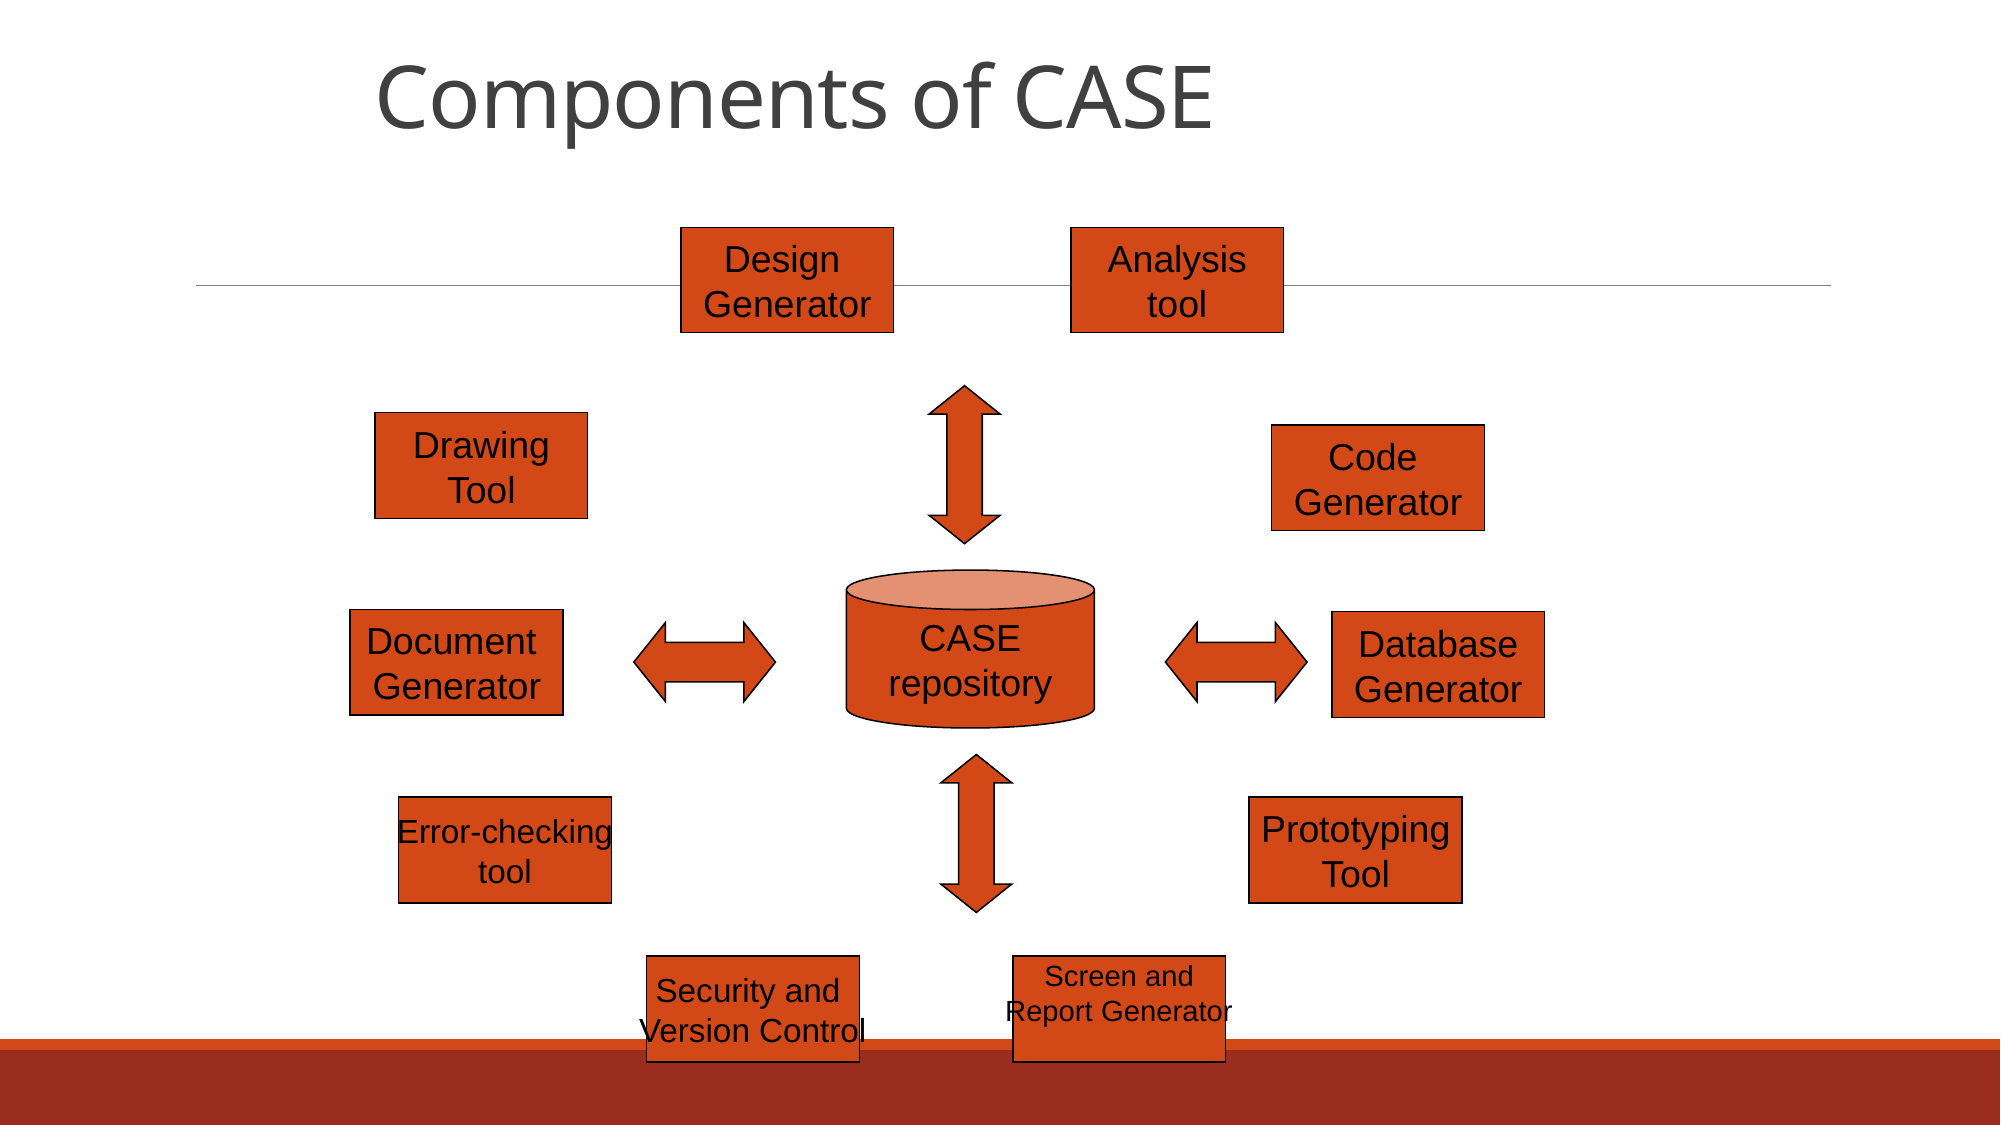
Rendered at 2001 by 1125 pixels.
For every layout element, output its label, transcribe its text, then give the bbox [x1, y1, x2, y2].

title Components of CASE [359, 50, 1641, 155]
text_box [374, 411, 1545, 1063]
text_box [349, 226, 1485, 913]
